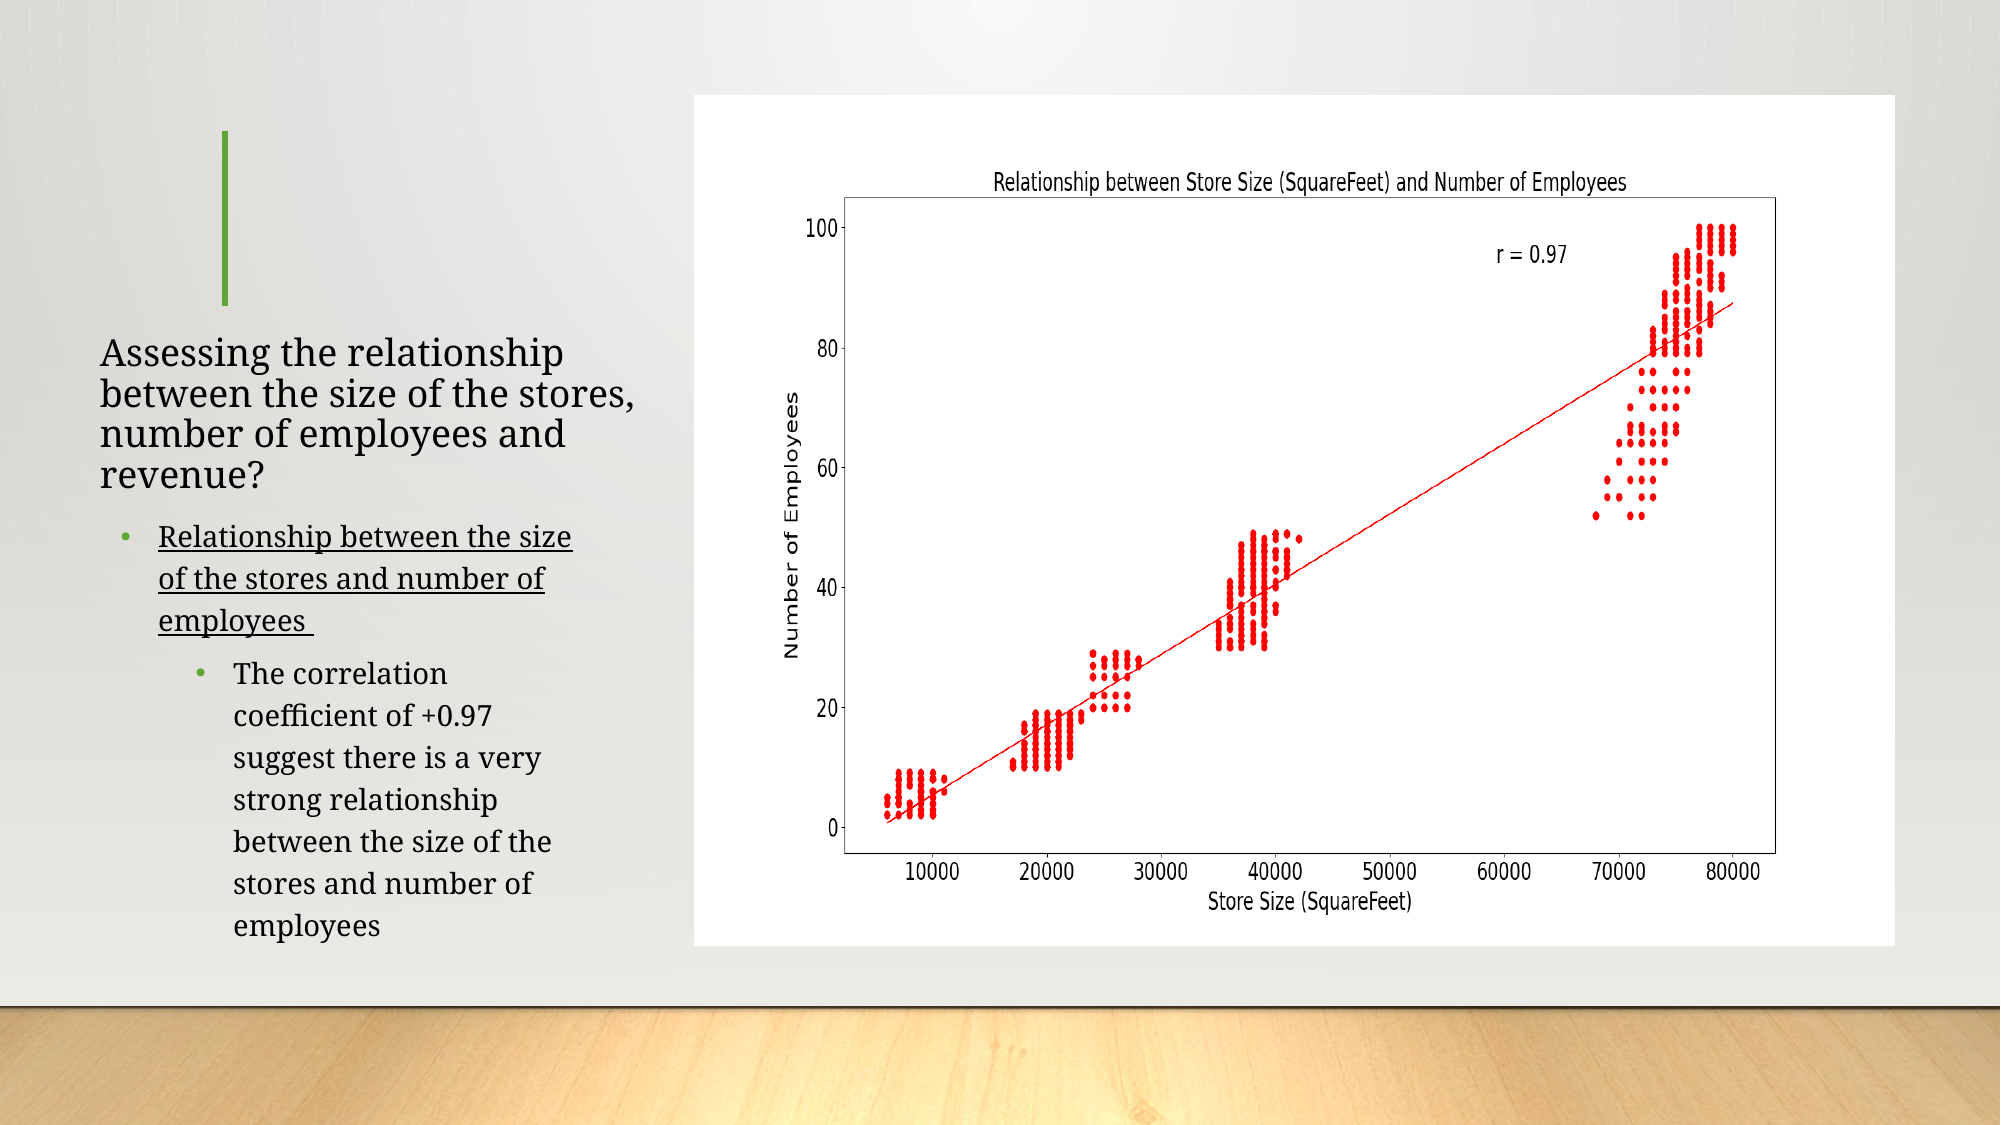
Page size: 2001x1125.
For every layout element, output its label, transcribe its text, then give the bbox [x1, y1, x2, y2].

list Relationship between the size of the stores and number of employees The correlation coefficient of +0.97 suggest there is a very strong relationship between the size of the stores and number of employees [105, 503, 616, 988]
title Assessing the relationship between the size of the stores, number of employees and revenue? [84, 317, 672, 504]
picture [0, 1006, 2000, 1125]
picture [694, 95, 1895, 946]
